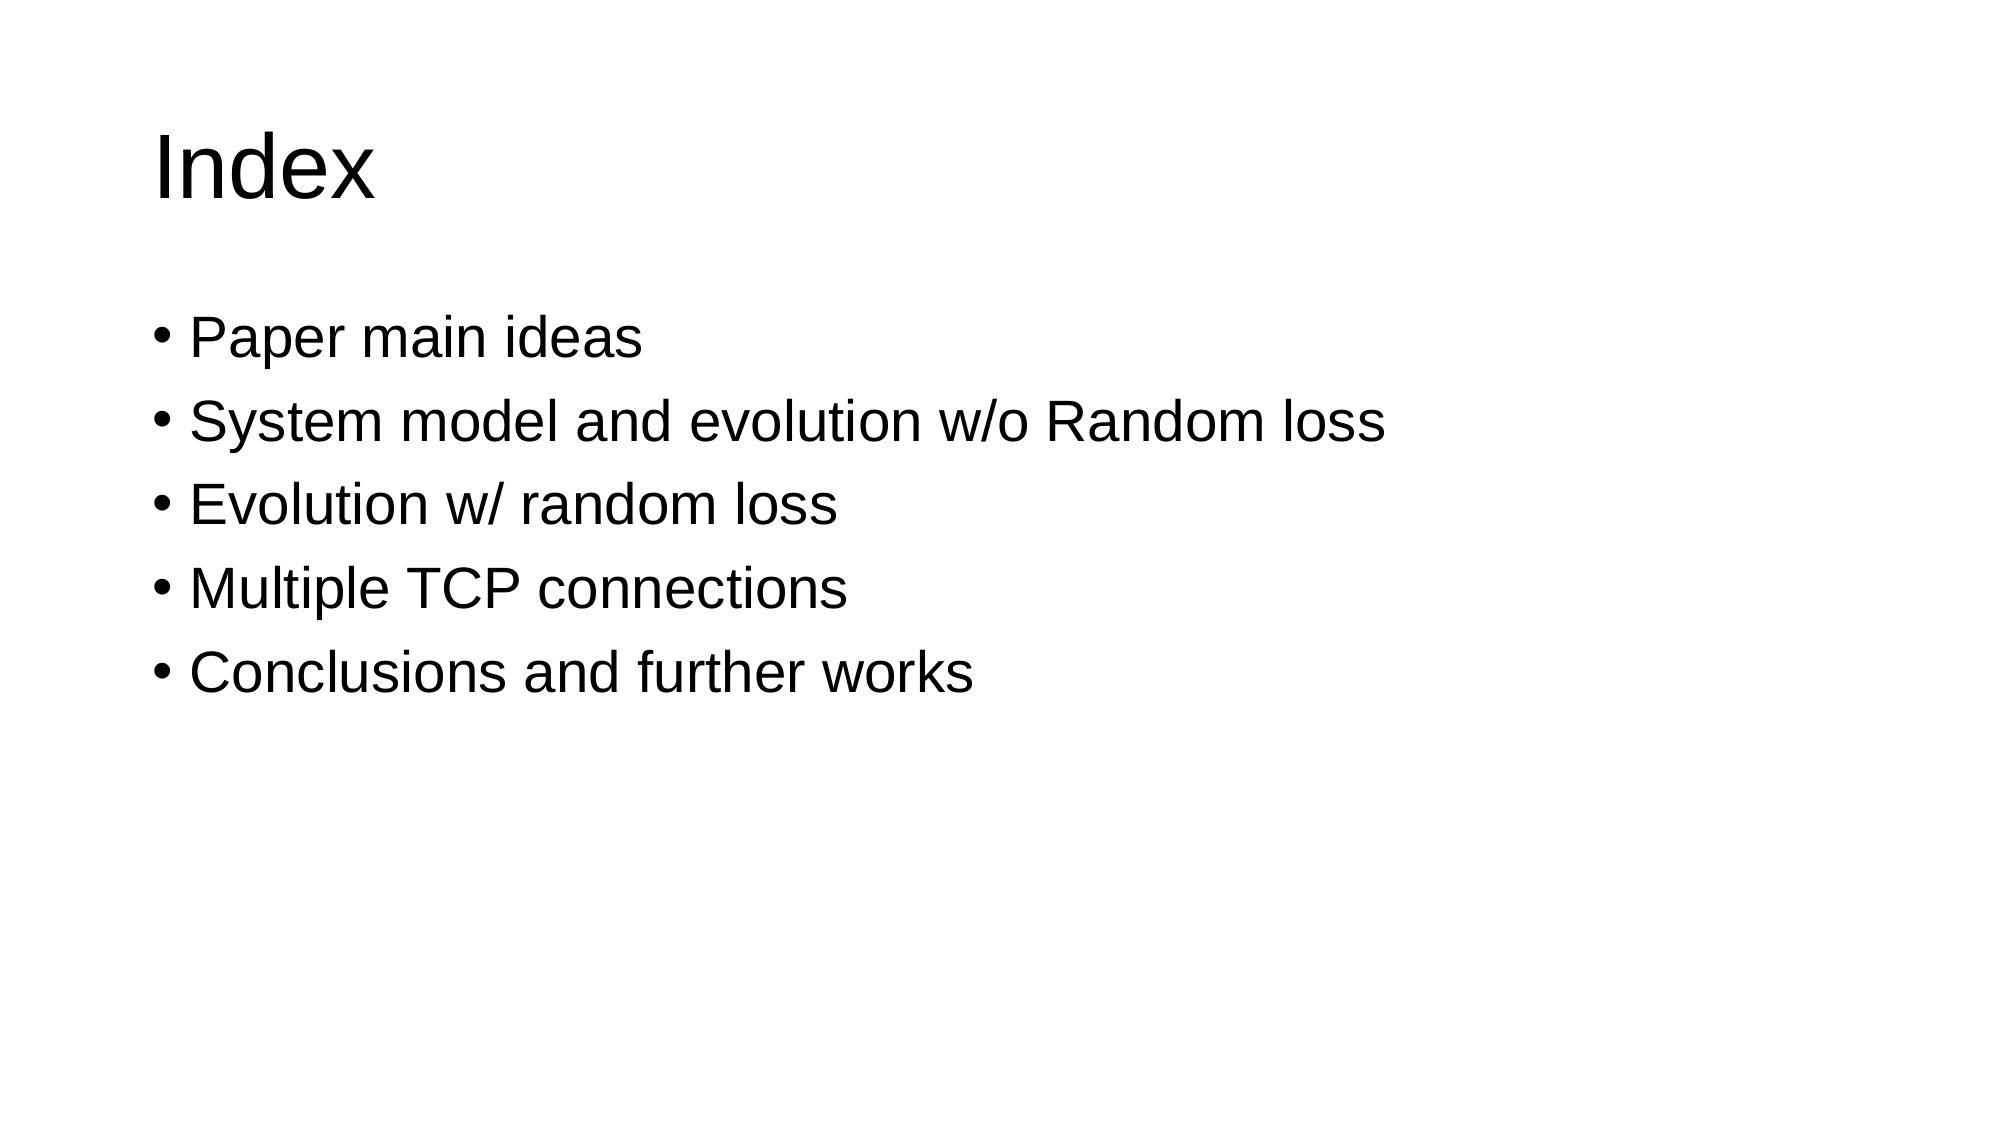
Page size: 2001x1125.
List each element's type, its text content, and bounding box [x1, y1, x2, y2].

list Paper main ideas System model and evolution w/o Random loss Evolution w/ random loss Multiple TCP connections Conclusions and further works [137, 299, 1863, 1014]
title Index [137, 59, 1863, 278]
